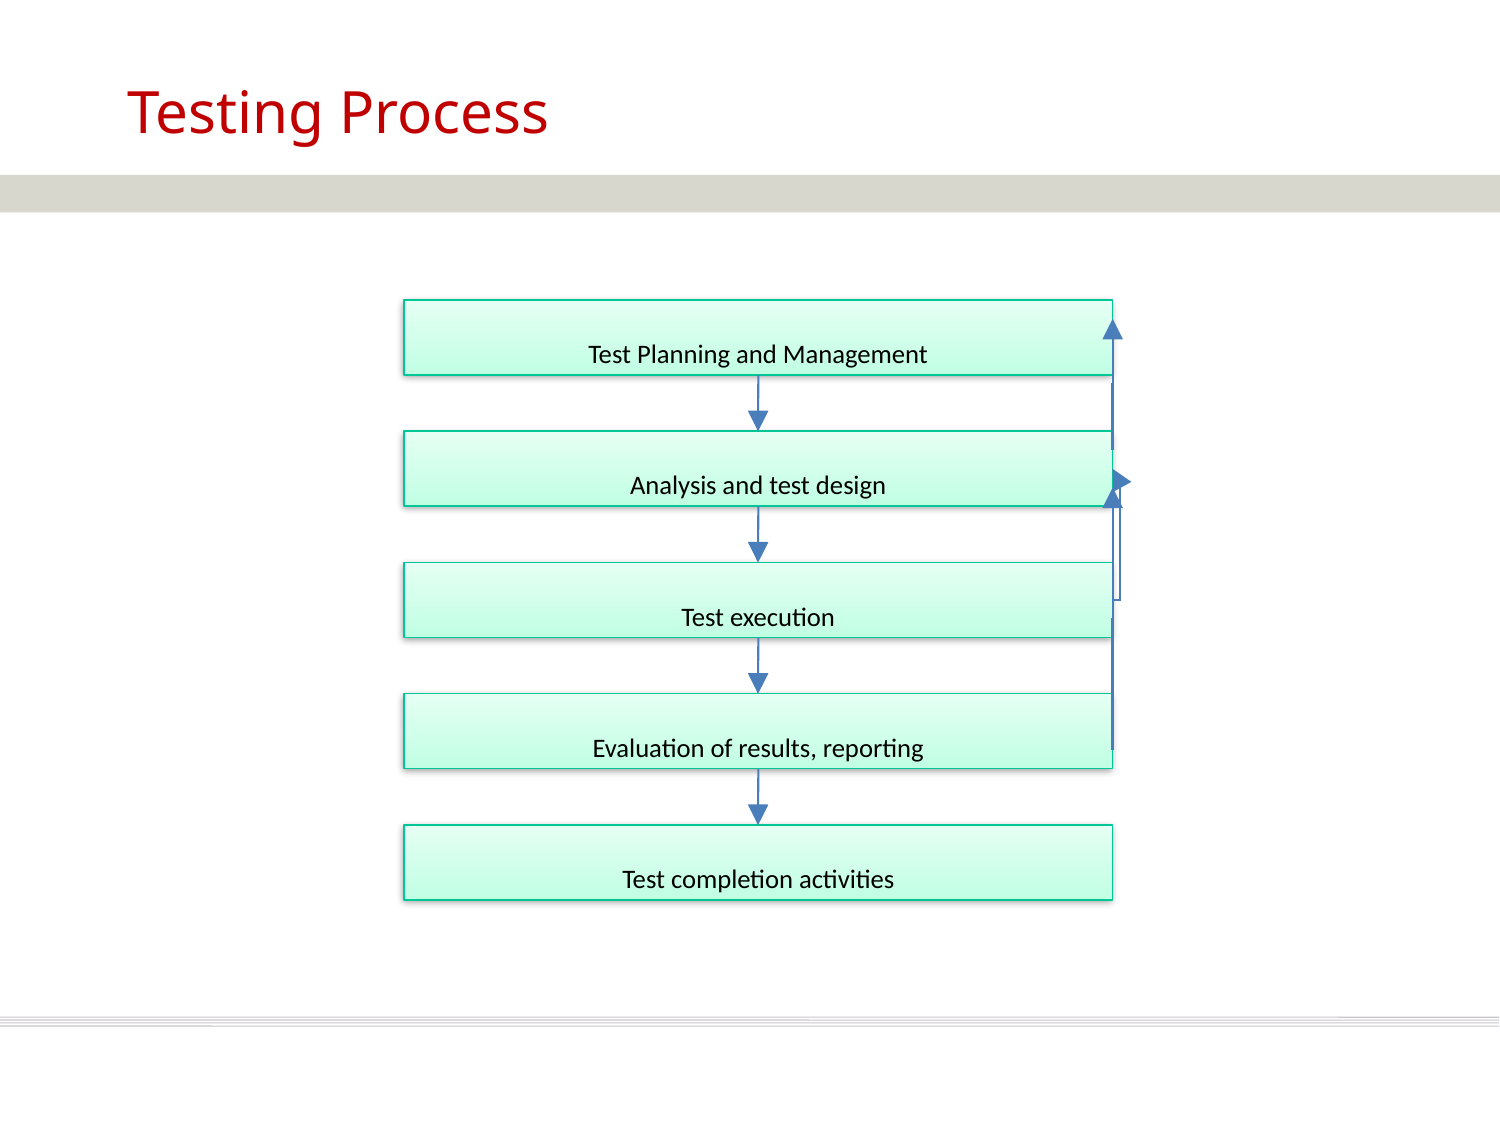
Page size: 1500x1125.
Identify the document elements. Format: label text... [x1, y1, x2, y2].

title Testing Process [112, 47, 1388, 173]
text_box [403, 299, 1113, 901]
